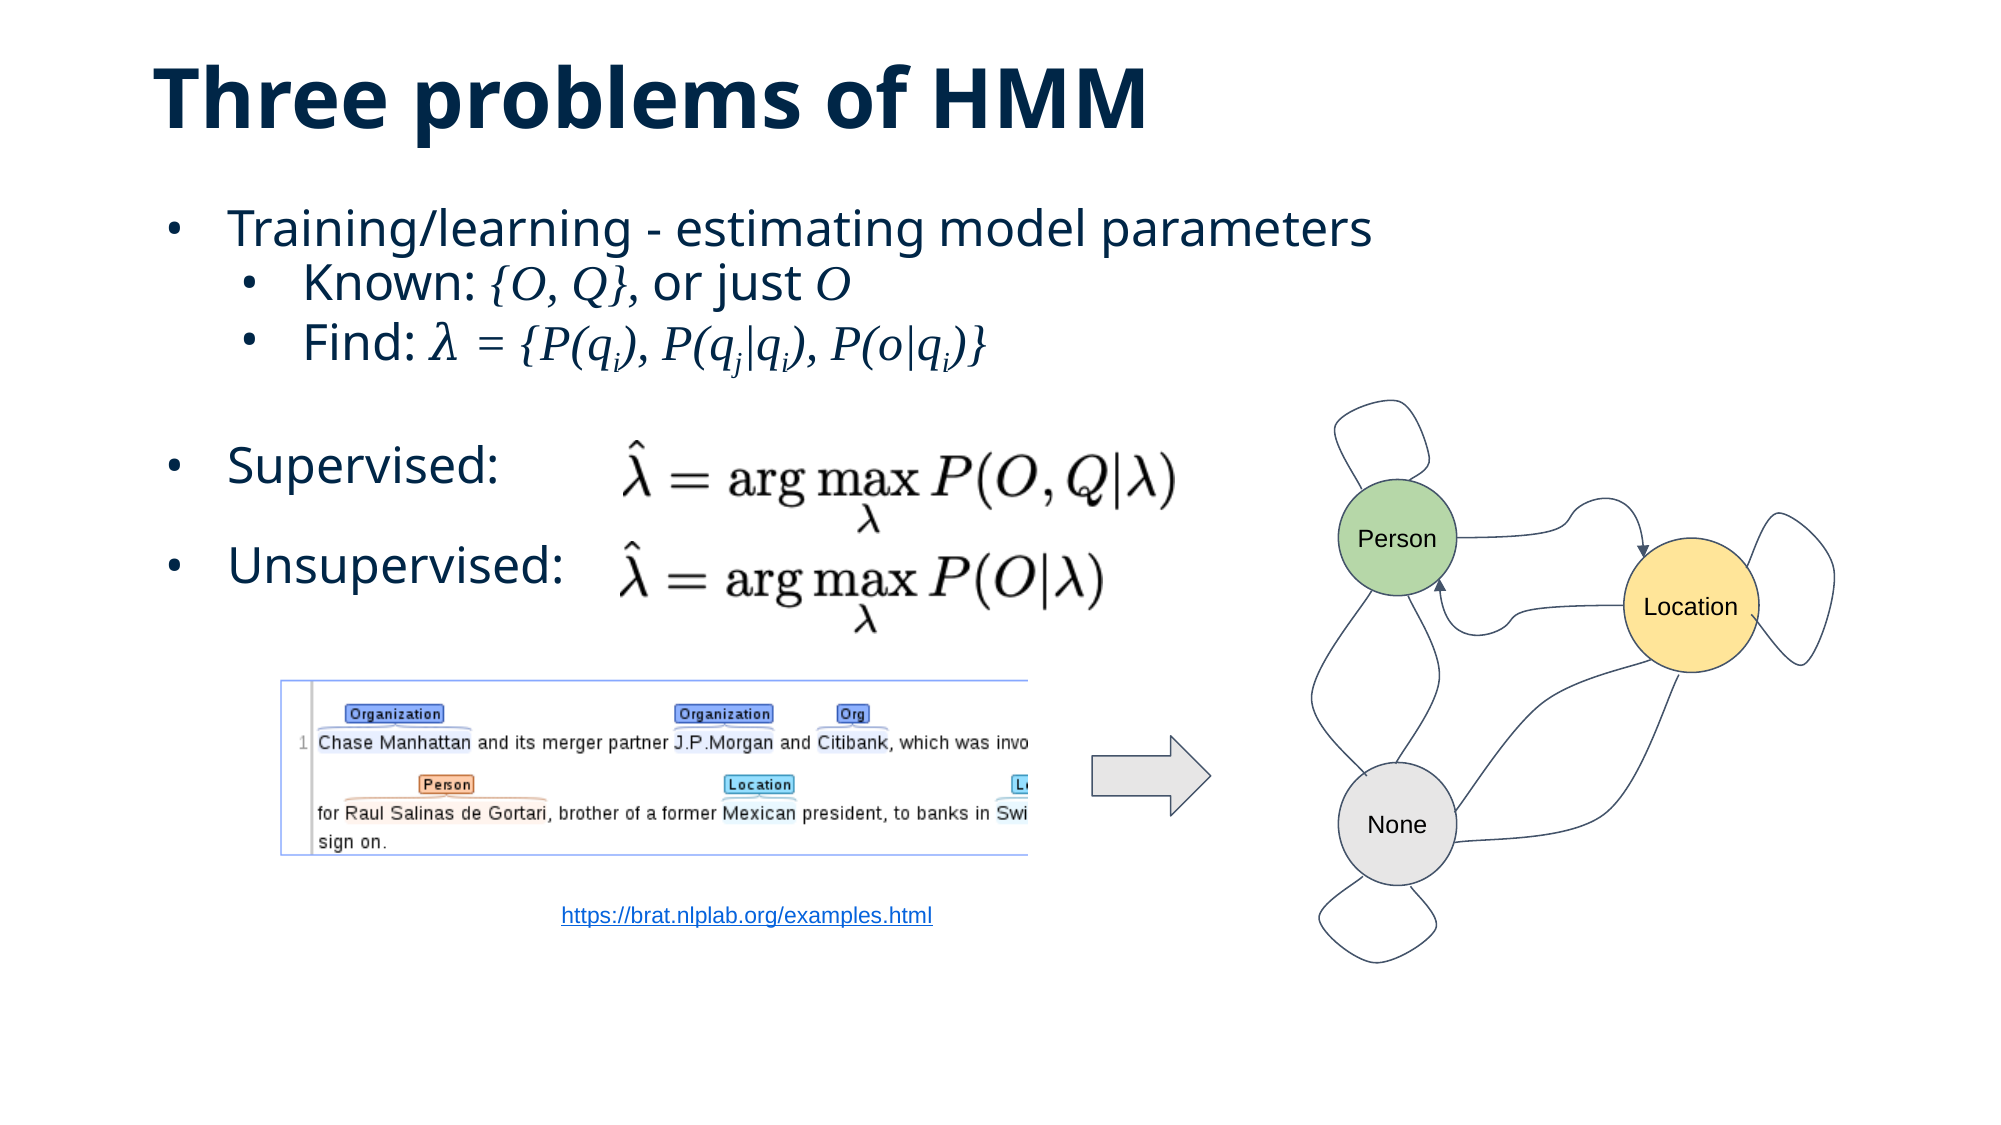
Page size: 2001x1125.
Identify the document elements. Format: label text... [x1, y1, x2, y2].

list Training/learning - estimating model parameters Known: {O, Q}, or just O Find: 𝜆 = {P(qi), P(qj|qi), P(o|qi)} [137, 195, 1863, 414]
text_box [1311, 399, 1835, 964]
picture [620, 541, 1103, 634]
text_box Unsupervised: [62, 525, 618, 633]
picture [622, 440, 1175, 534]
title Three problems of HMM [137, 40, 1863, 164]
text_box https://brat.nlplab.org/examples.html [546, 885, 1039, 946]
text_box Supervised: [62, 425, 555, 525]
picture [275, 668, 1029, 867]
text_box [1092, 735, 1211, 816]
